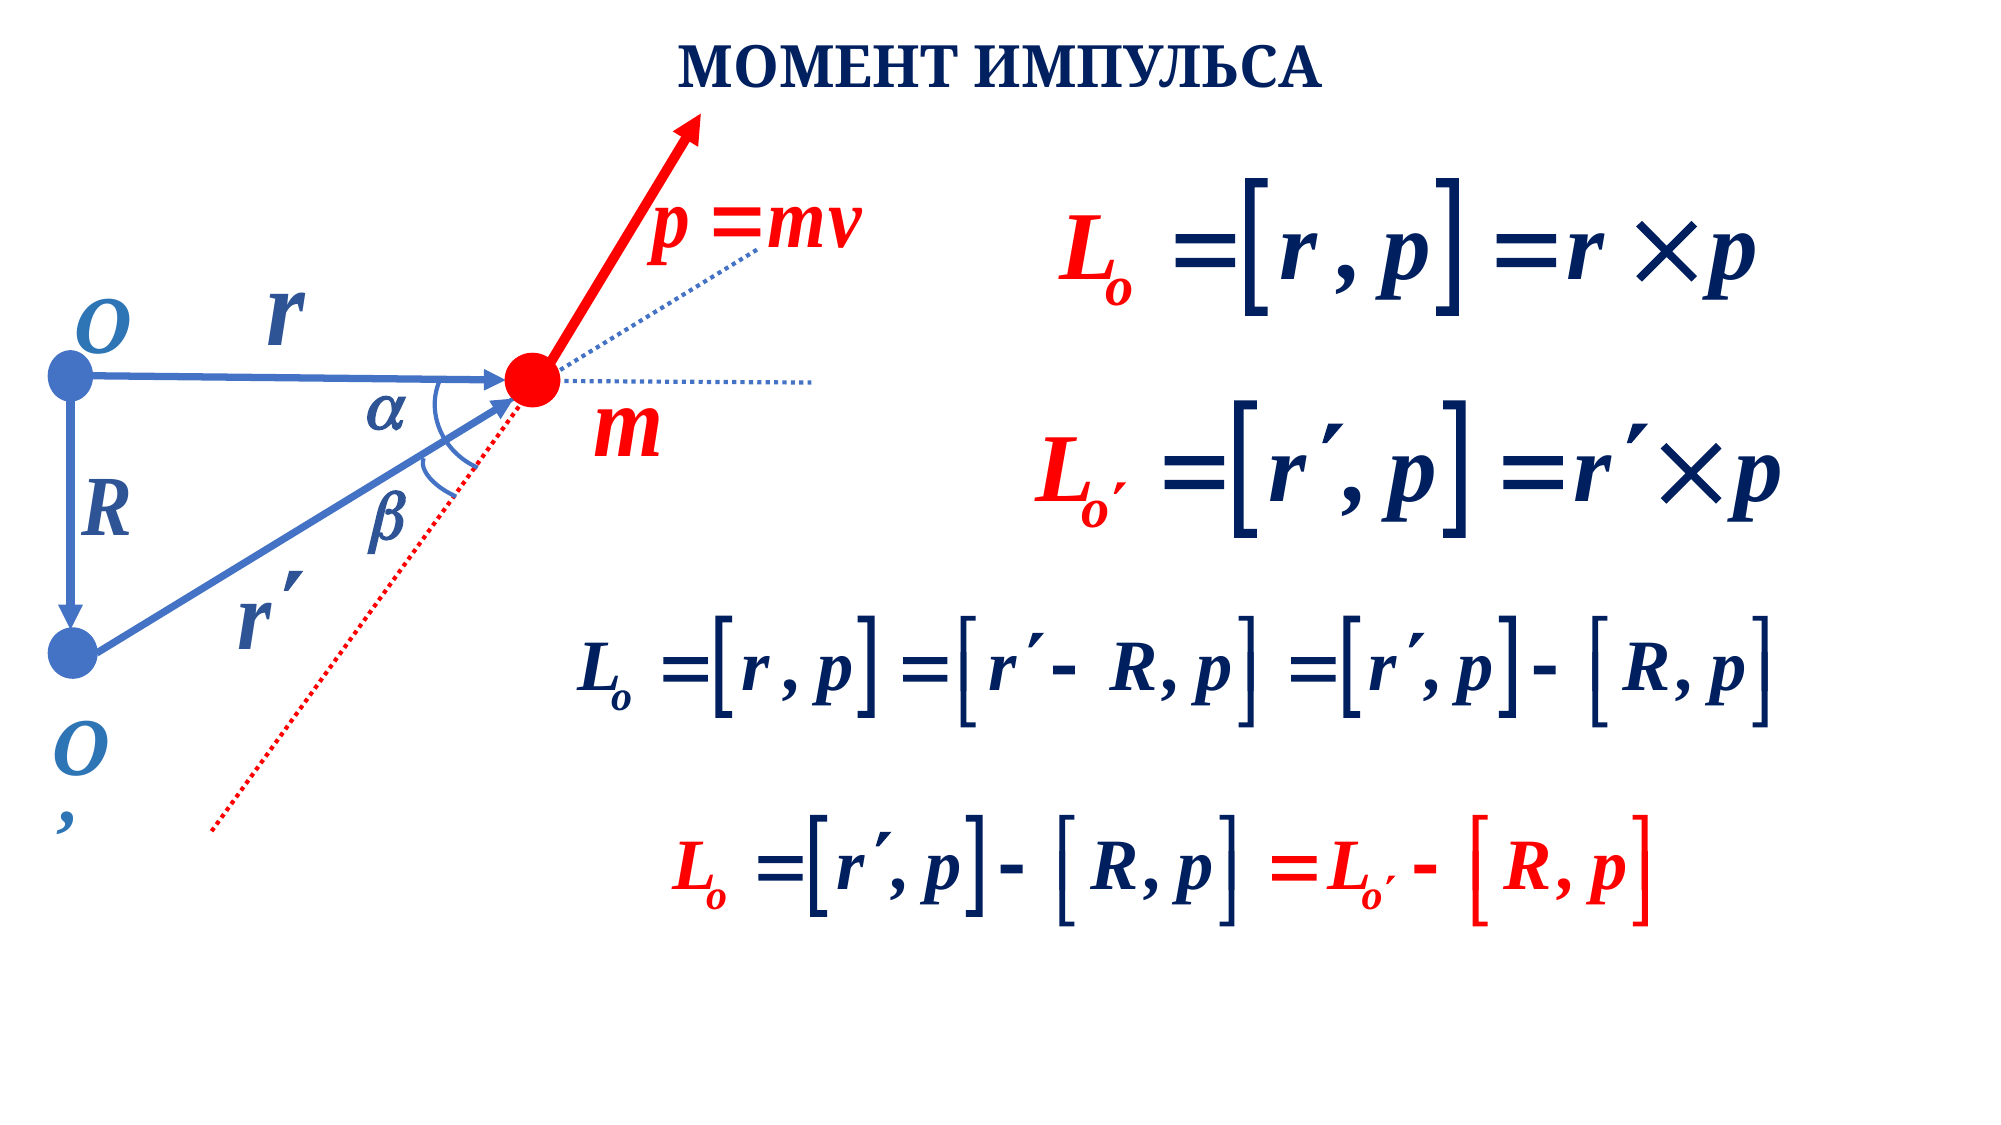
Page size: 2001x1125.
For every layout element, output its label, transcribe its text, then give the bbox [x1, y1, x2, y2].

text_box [35, 113, 878, 832]
title МОМЕНТ ИМПУЛЬСА [1, 12, 1999, 125]
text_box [568, 609, 1787, 733]
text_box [1024, 400, 1791, 547]
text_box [1048, 178, 1767, 324]
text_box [663, 808, 1667, 932]
